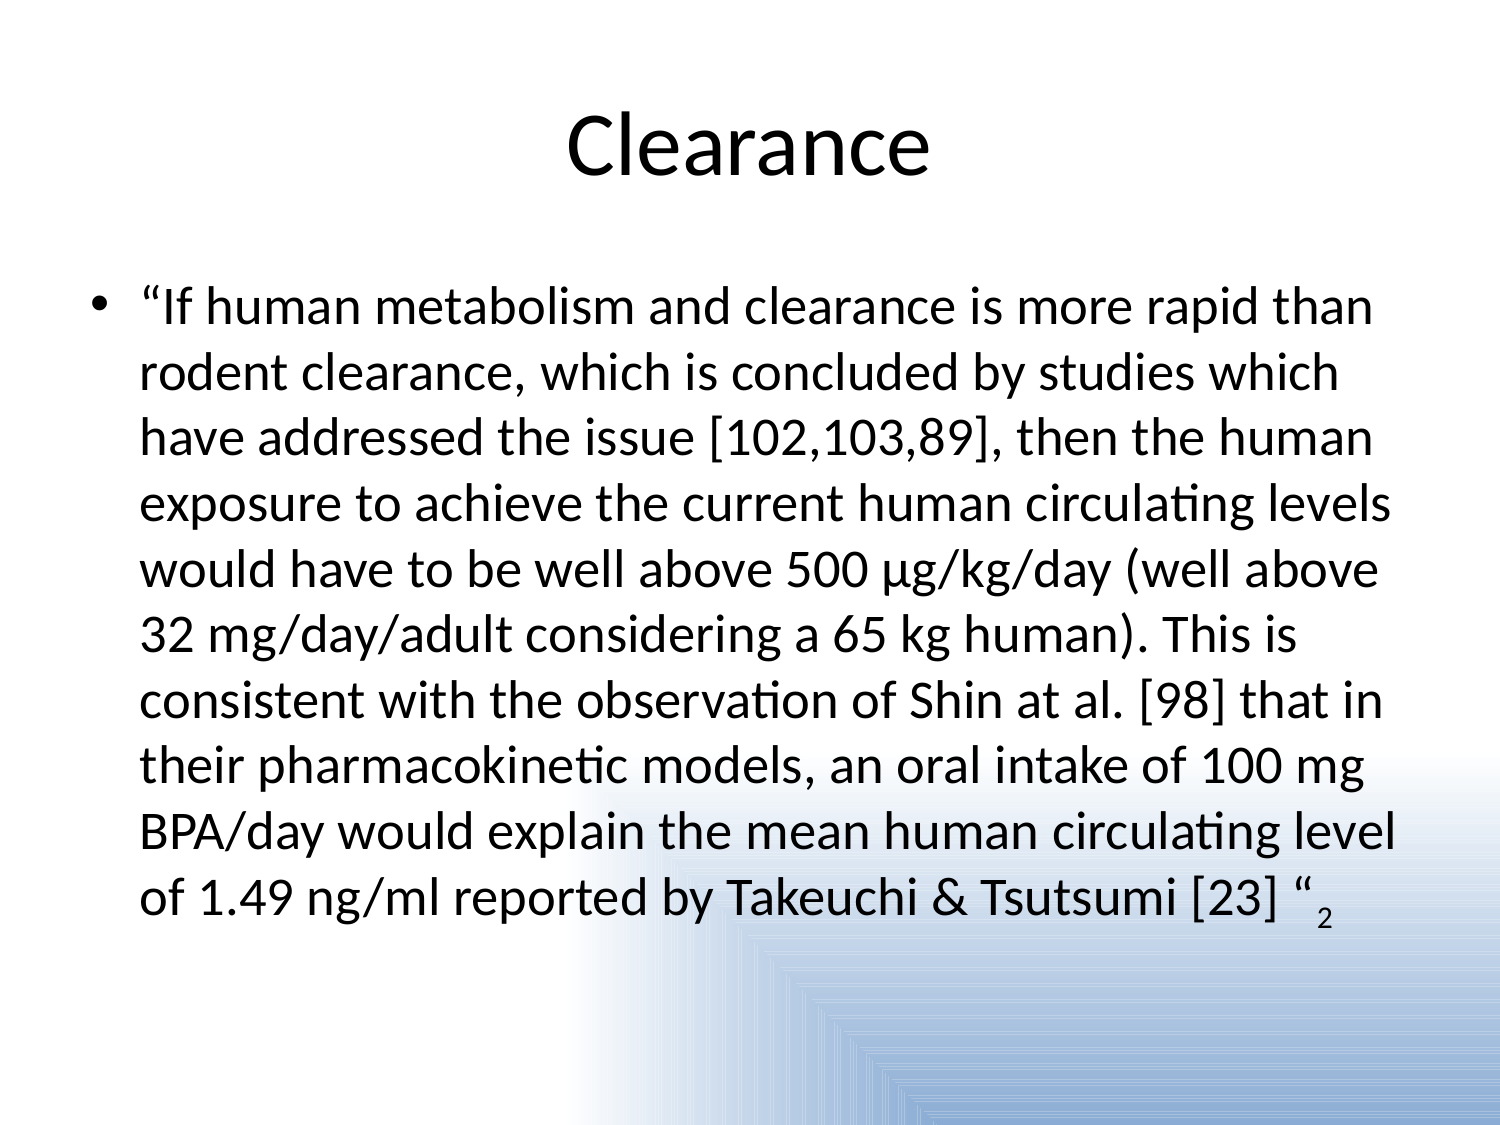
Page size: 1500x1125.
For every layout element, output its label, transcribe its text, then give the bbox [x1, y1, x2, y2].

title Clearance [75, 45, 1425, 233]
list “If human metabolism and clearance is more rapid than rodent clearance, which is concluded by studies which have addressed the issue [102,103,89], then the human exposure to achieve the current human circulating levels would have to be well above 500 μg/kg/day (well above 32 mg/day/adult considering a 65 kg human). This is consistent with the observation of Shin at al. [98] that in their pharmacokinetic models, an oral intake of 100 mg BPA/day would explain the mean human circulating level of 1.49 ng/ml reported by Takeuchi & Tsutsumi [23] “2 [75, 262, 1425, 1005]
